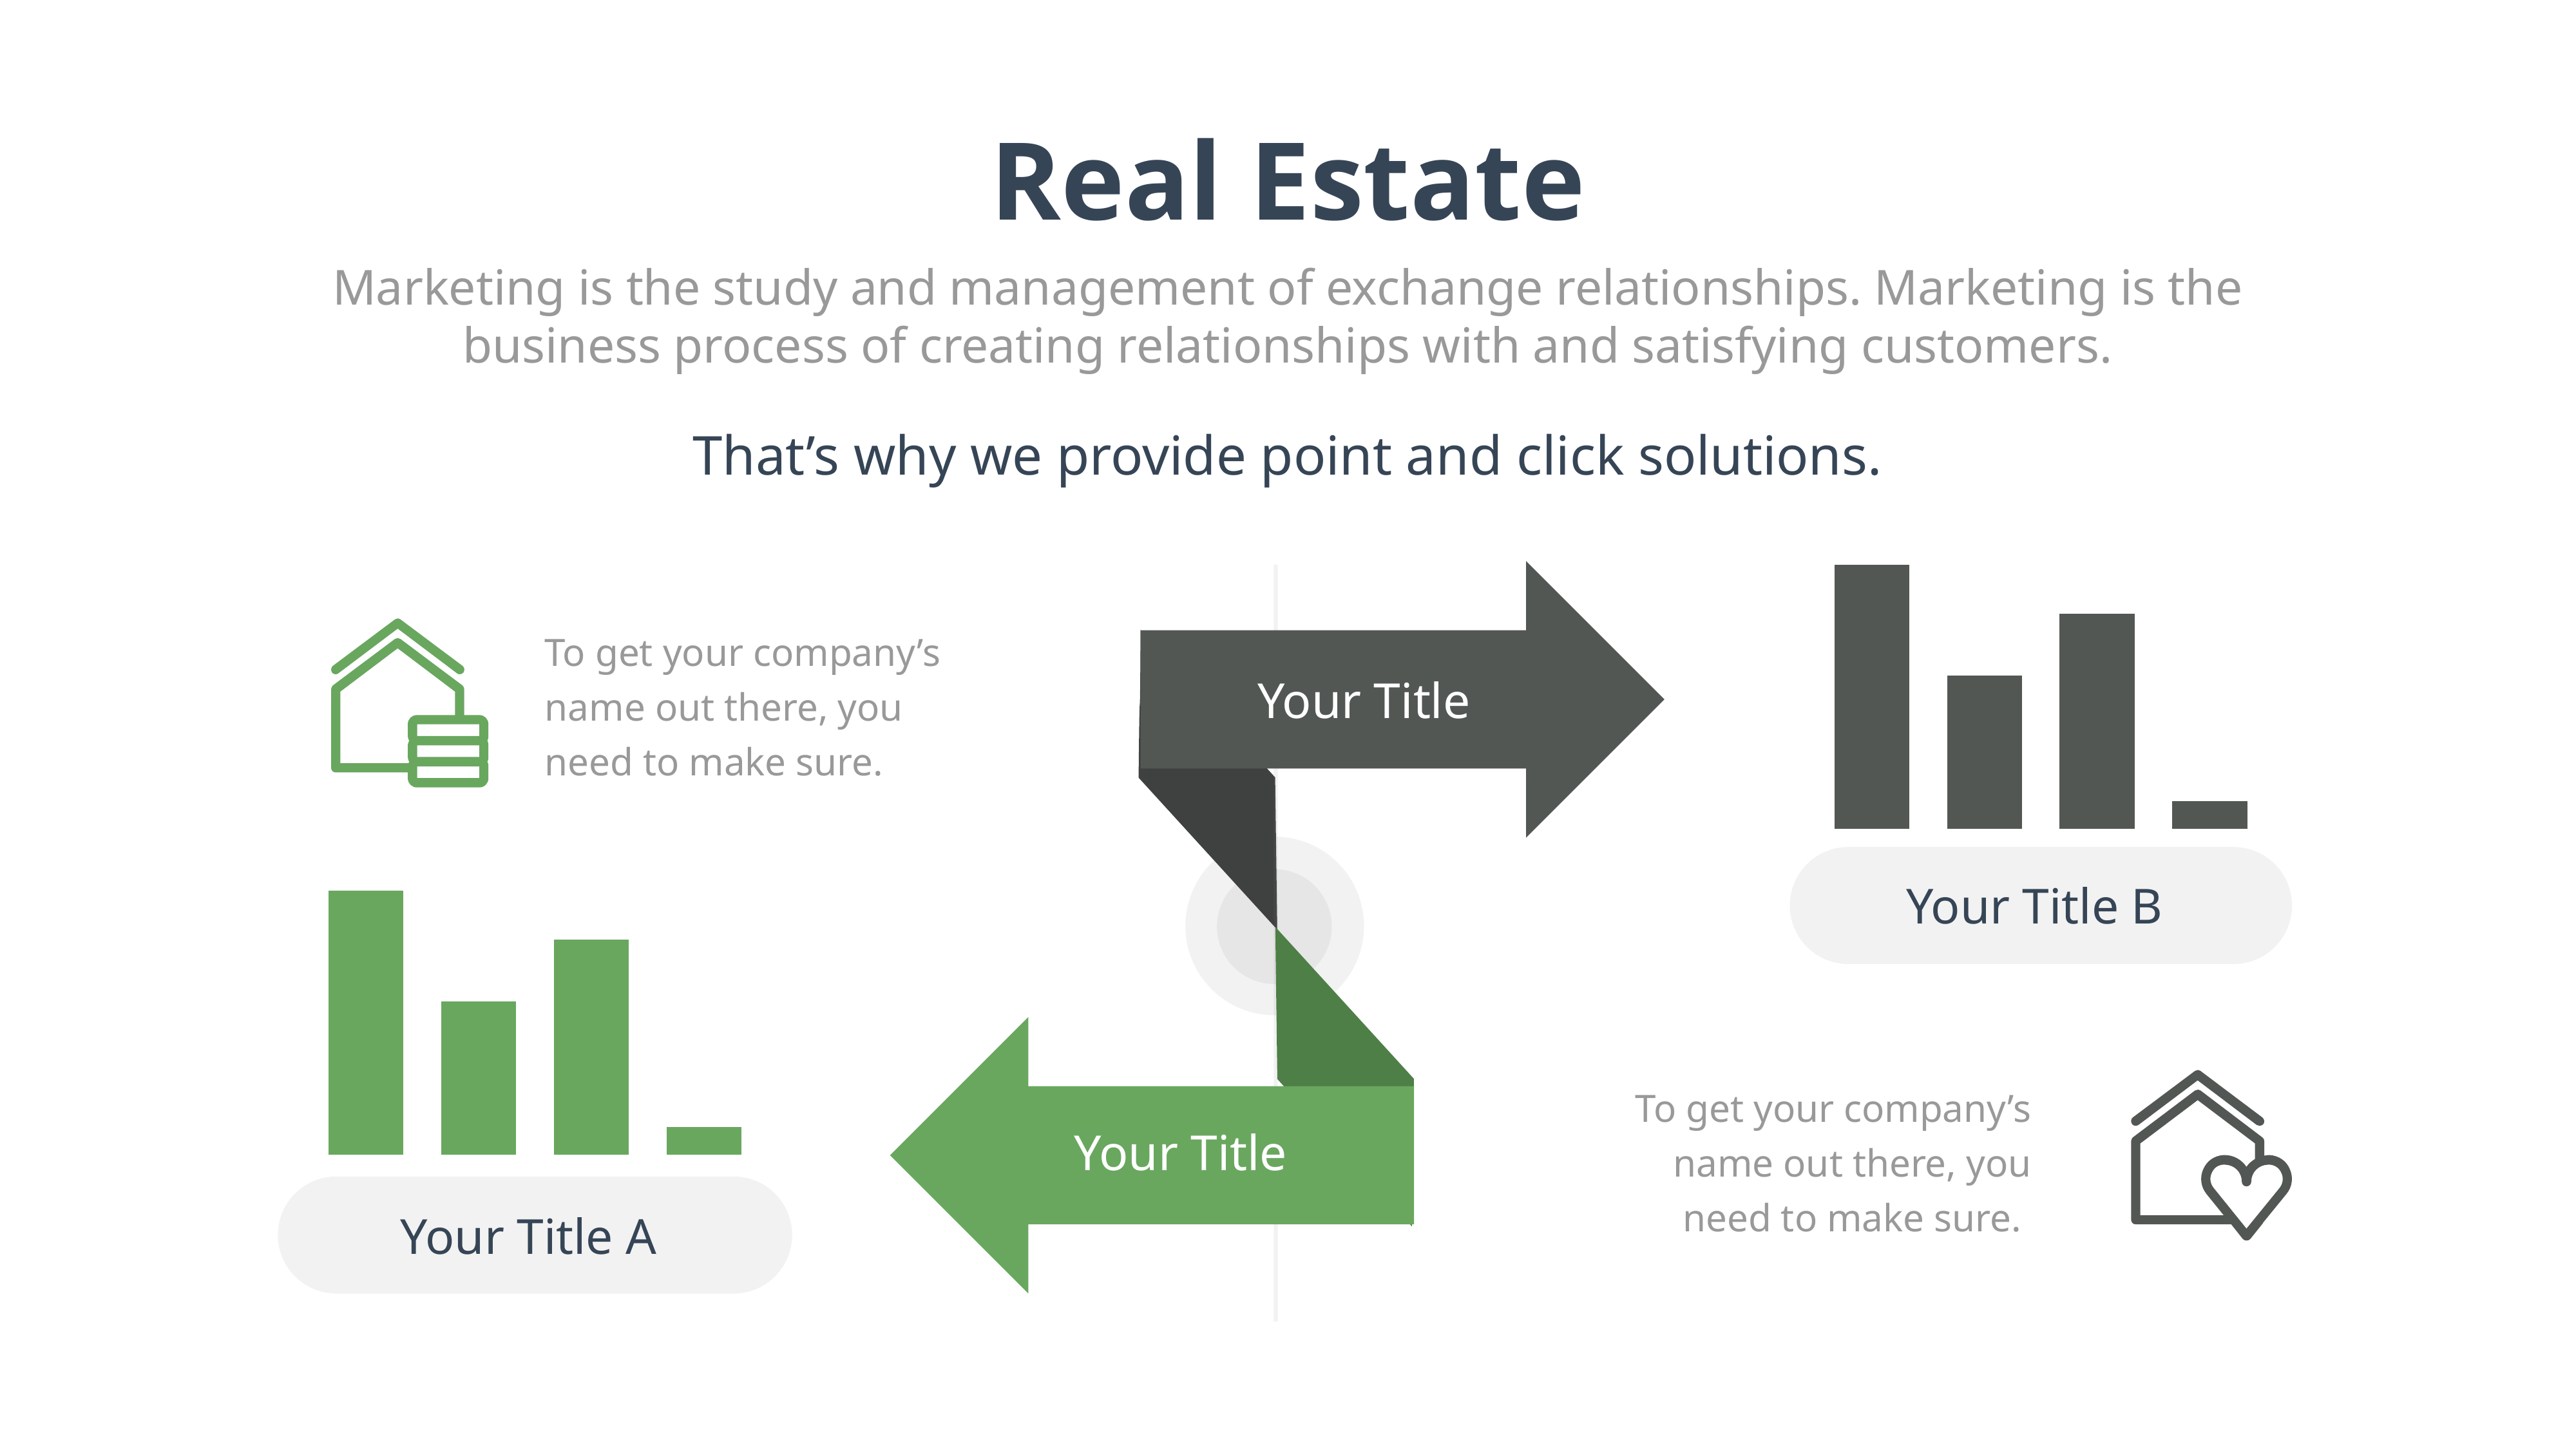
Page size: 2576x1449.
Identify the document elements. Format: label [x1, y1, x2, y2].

text_box [281, 108, 2295, 379]
text_box [258, 417, 2318, 1321]
